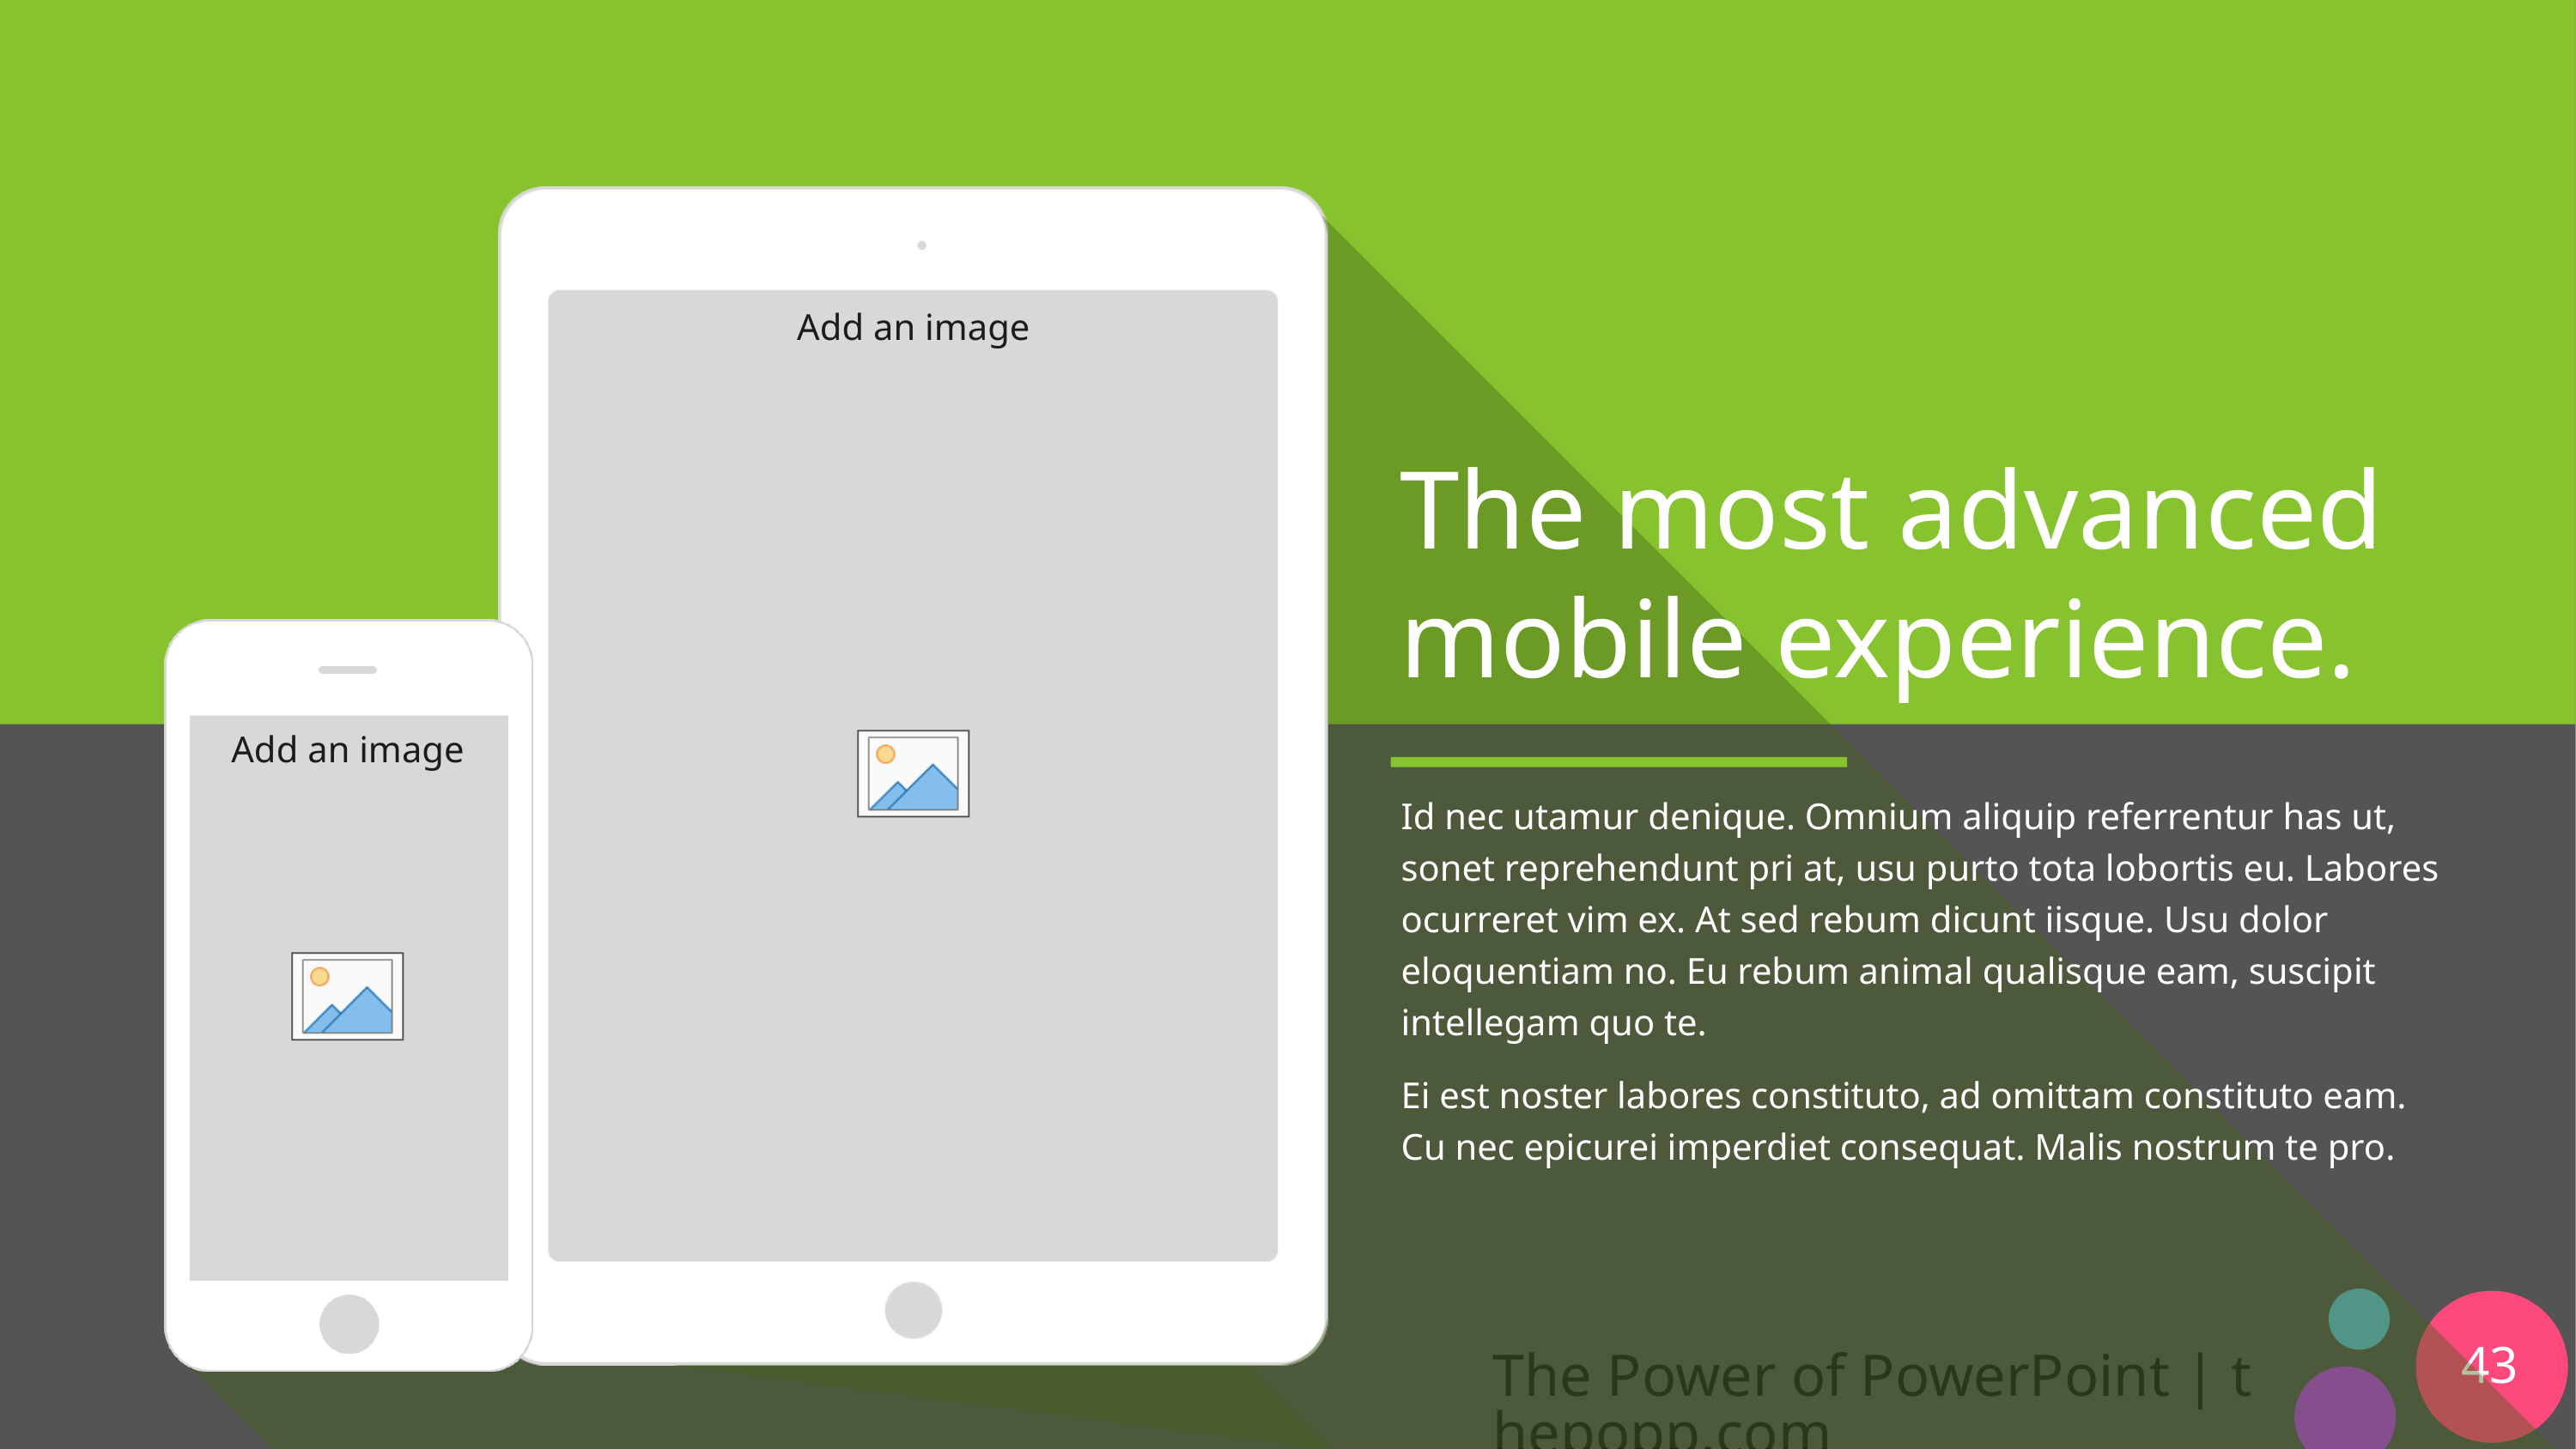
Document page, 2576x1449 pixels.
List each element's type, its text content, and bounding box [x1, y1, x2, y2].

footer The Power of PowerPoint | thepopp.com [1479, 1332, 2296, 1410]
title The most advanced mobile experience. [1376, 274, 2473, 711]
list Id nec utamur denique. Omnium aliquip referrentur has ut, sonet reprehendunt pri at, usu purto tota lobortis eu. Labores ocurreret vim ex. At sed rebum dicunt iisque. Usu dolor eloquentiam no. Eu rebum animal qualisque eam, suscipit intellegam quo te. Ei est noster labores constituto, ad omittam constituto eam. Cu nec epicurei imperdiet consequat. Malis nostrum te pro. [1377, 773, 2476, 1199]
slide_number 43 [2414, 1328, 2567, 1406]
picture [164, 186, 1328, 1372]
